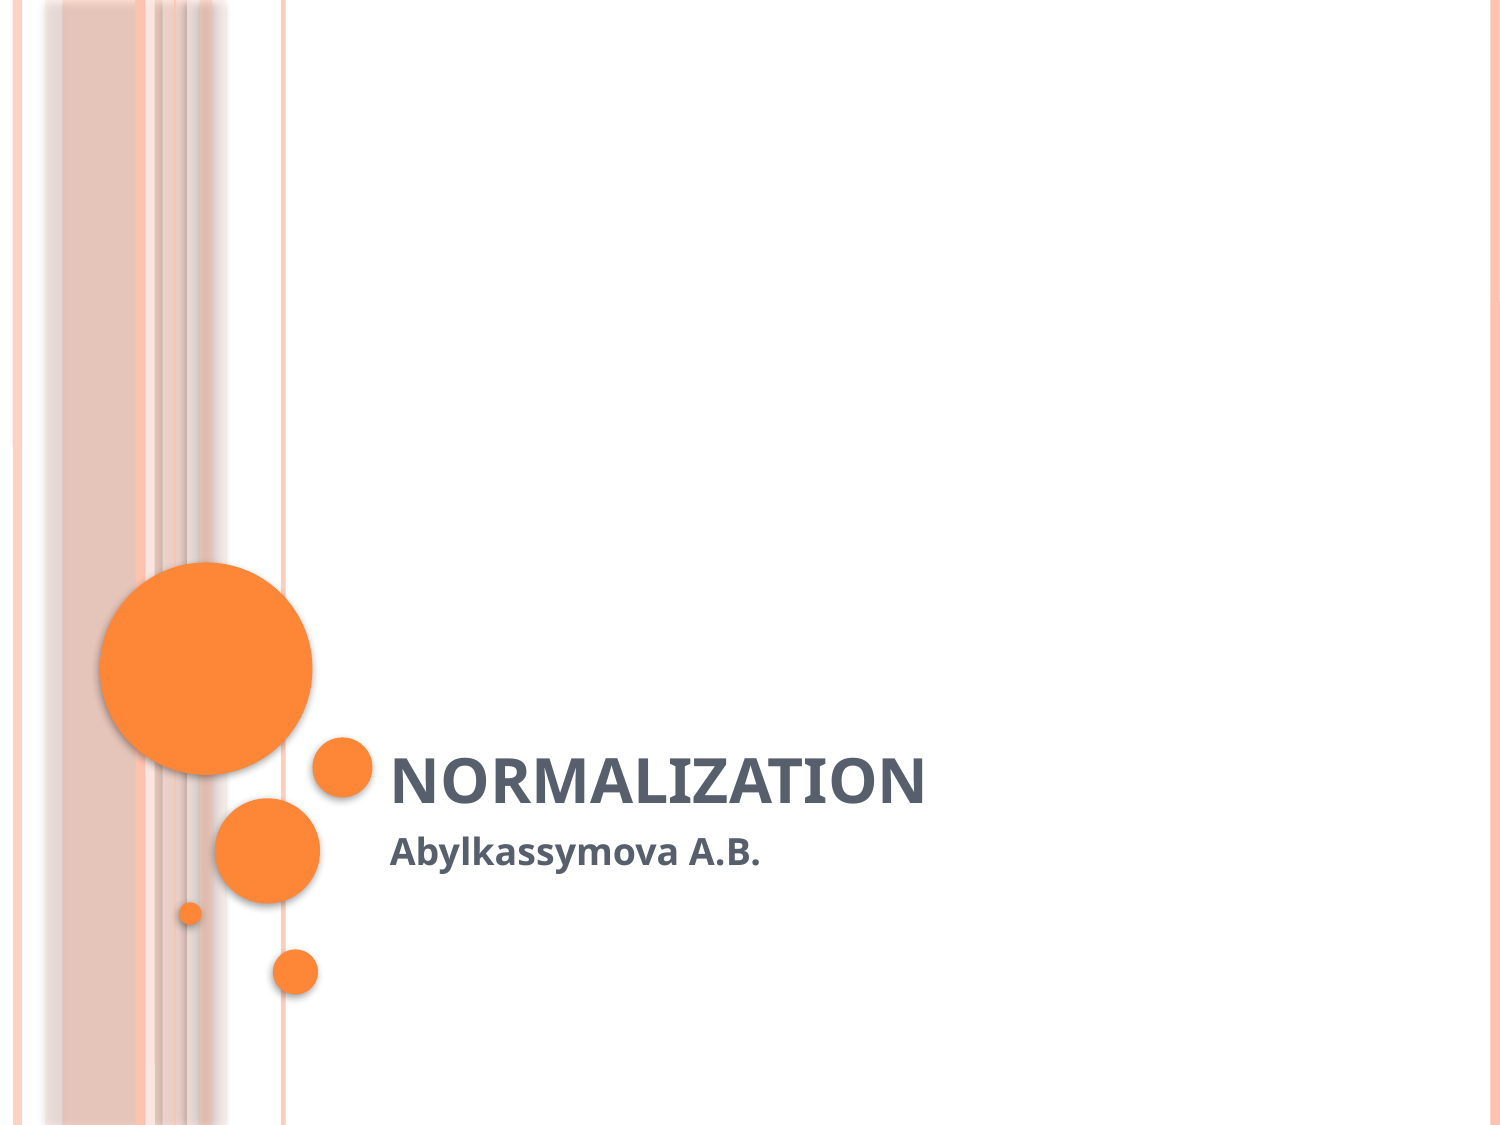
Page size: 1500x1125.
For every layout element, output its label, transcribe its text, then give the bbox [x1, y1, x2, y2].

title Normalization [375, 512, 1388, 820]
subtitle Abylkassymova A.B. [375, 820, 1388, 1046]
